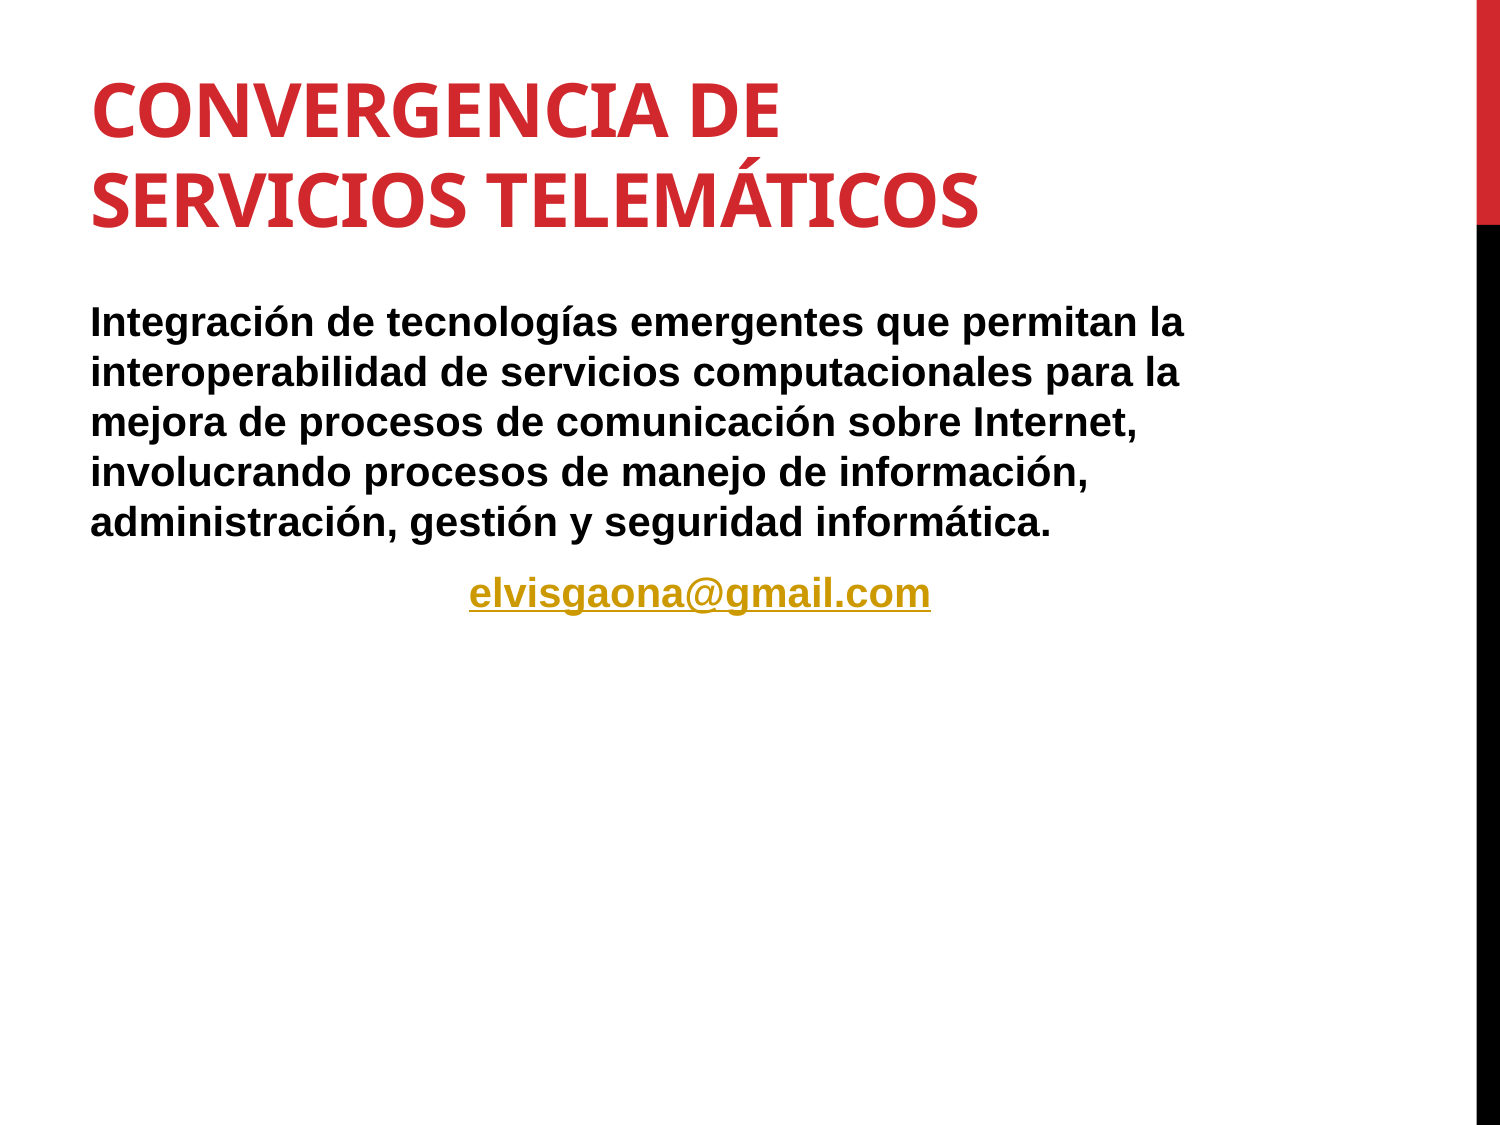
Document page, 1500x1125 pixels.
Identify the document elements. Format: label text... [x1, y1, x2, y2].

title Convergencia de servicios telemáticos [75, 25, 1025, 250]
list Integración de tecnologías emergentes que permitan la interoperabilidad de servicios computacionales para la mejora de procesos de comunicación sobre Internet, involucrando procesos de manejo de información, administración, gestión y seguridad informática. elvisgaona@gmail.com [75, 287, 1325, 1005]
